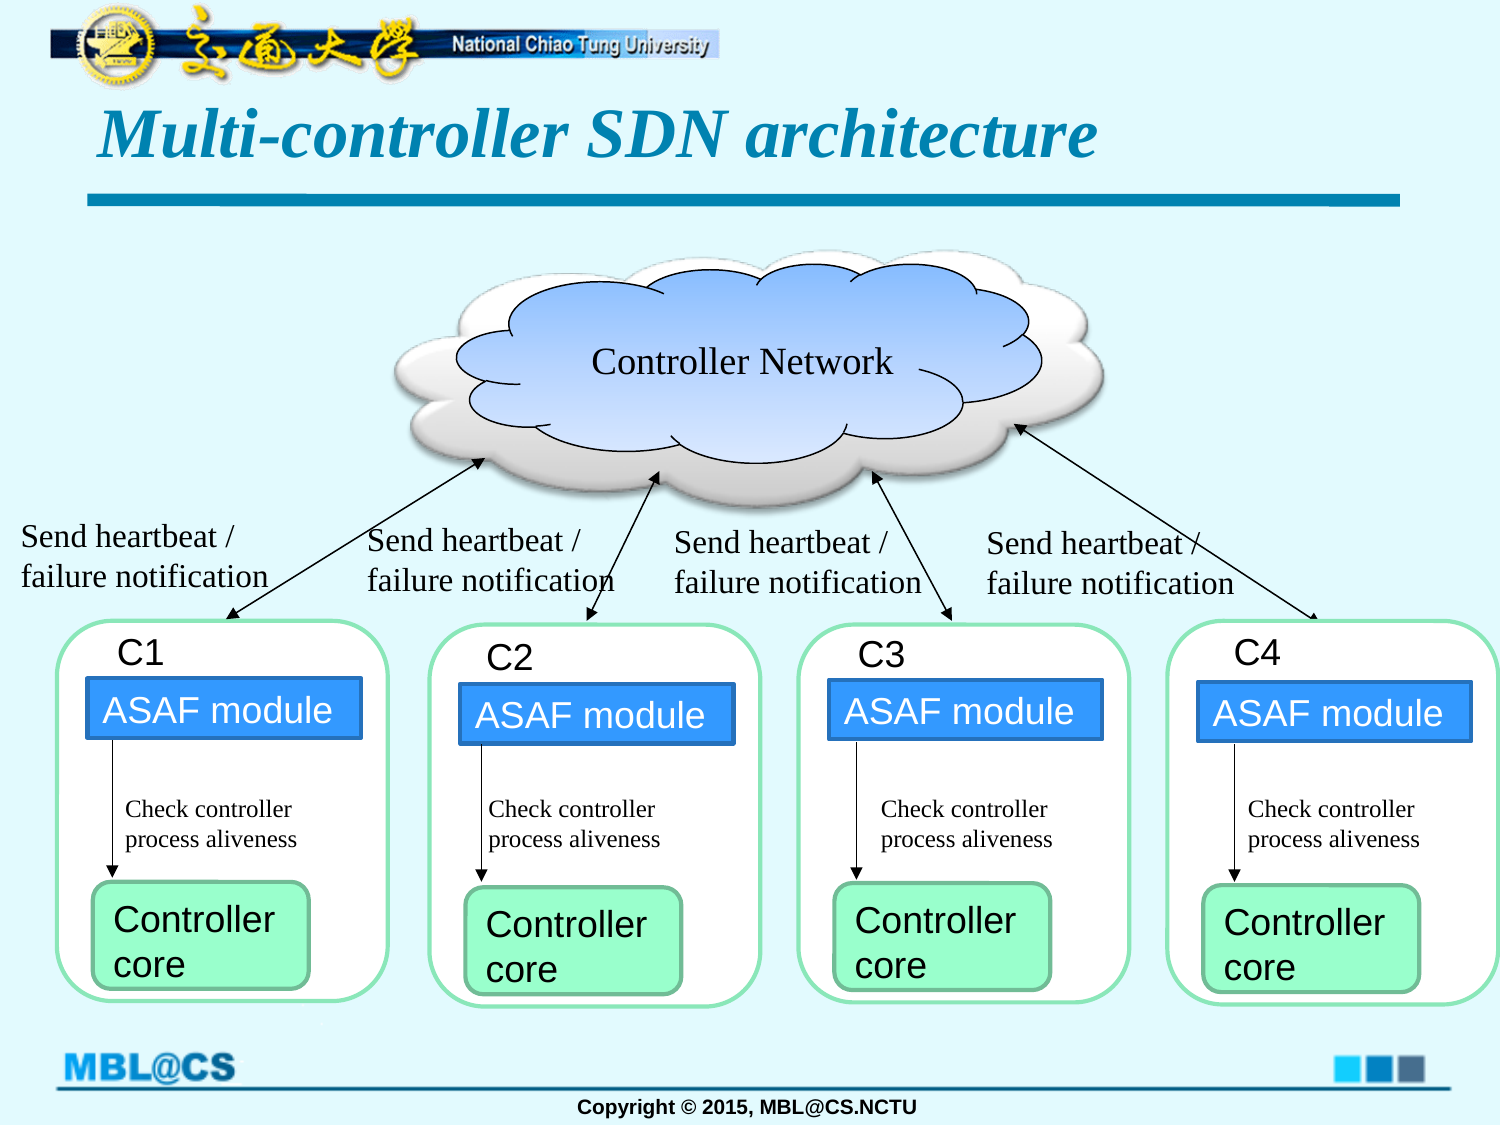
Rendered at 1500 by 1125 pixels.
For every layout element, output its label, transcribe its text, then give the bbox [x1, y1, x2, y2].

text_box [1013, 423, 1322, 625]
text_box C3 [843, 622, 946, 682]
text_box Controller core [1201, 883, 1422, 995]
text_box ASAF module [1196, 680, 1473, 743]
text_box Check controller process aliveness [116, 785, 349, 860]
text_box [1165, 618, 1500, 1007]
text_box [427, 622, 763, 1009]
text_box Send heartbeat / failure notification [664, 534, 866, 608]
text_box Send heartbeat / failure notification [5, 506, 220, 602]
text_box Controller core [832, 880, 1053, 993]
text_box ASAF module [458, 682, 736, 746]
text_box [54, 618, 390, 1004]
text_box C4 [1218, 632, 1321, 680]
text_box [871, 470, 953, 622]
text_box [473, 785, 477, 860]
text_box ASAF module [827, 678, 1104, 741]
picture [0, 0, 1500, 1125]
text_box C2 [471, 625, 574, 686]
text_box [225, 457, 486, 620]
text_box Send heartbeat / failure notification [971, 534, 1008, 609]
text_box C1 [102, 620, 205, 681]
text_box Check controller process aliveness [865, 785, 1105, 860]
text_box Check controller process aliveness [1238, 785, 1472, 860]
title Multi-controller SDN architecture [74, 74, 1401, 180]
text_box ASAF module [85, 676, 363, 740]
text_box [586, 470, 660, 622]
text_box Controller core [463, 885, 684, 997]
text_box Controller core [90, 879, 311, 991]
text_box Check controller process aliveness [485, 785, 712, 860]
text_box [796, 622, 1132, 1005]
text_box Send heartbeat / failure notification [490, 534, 581, 606]
